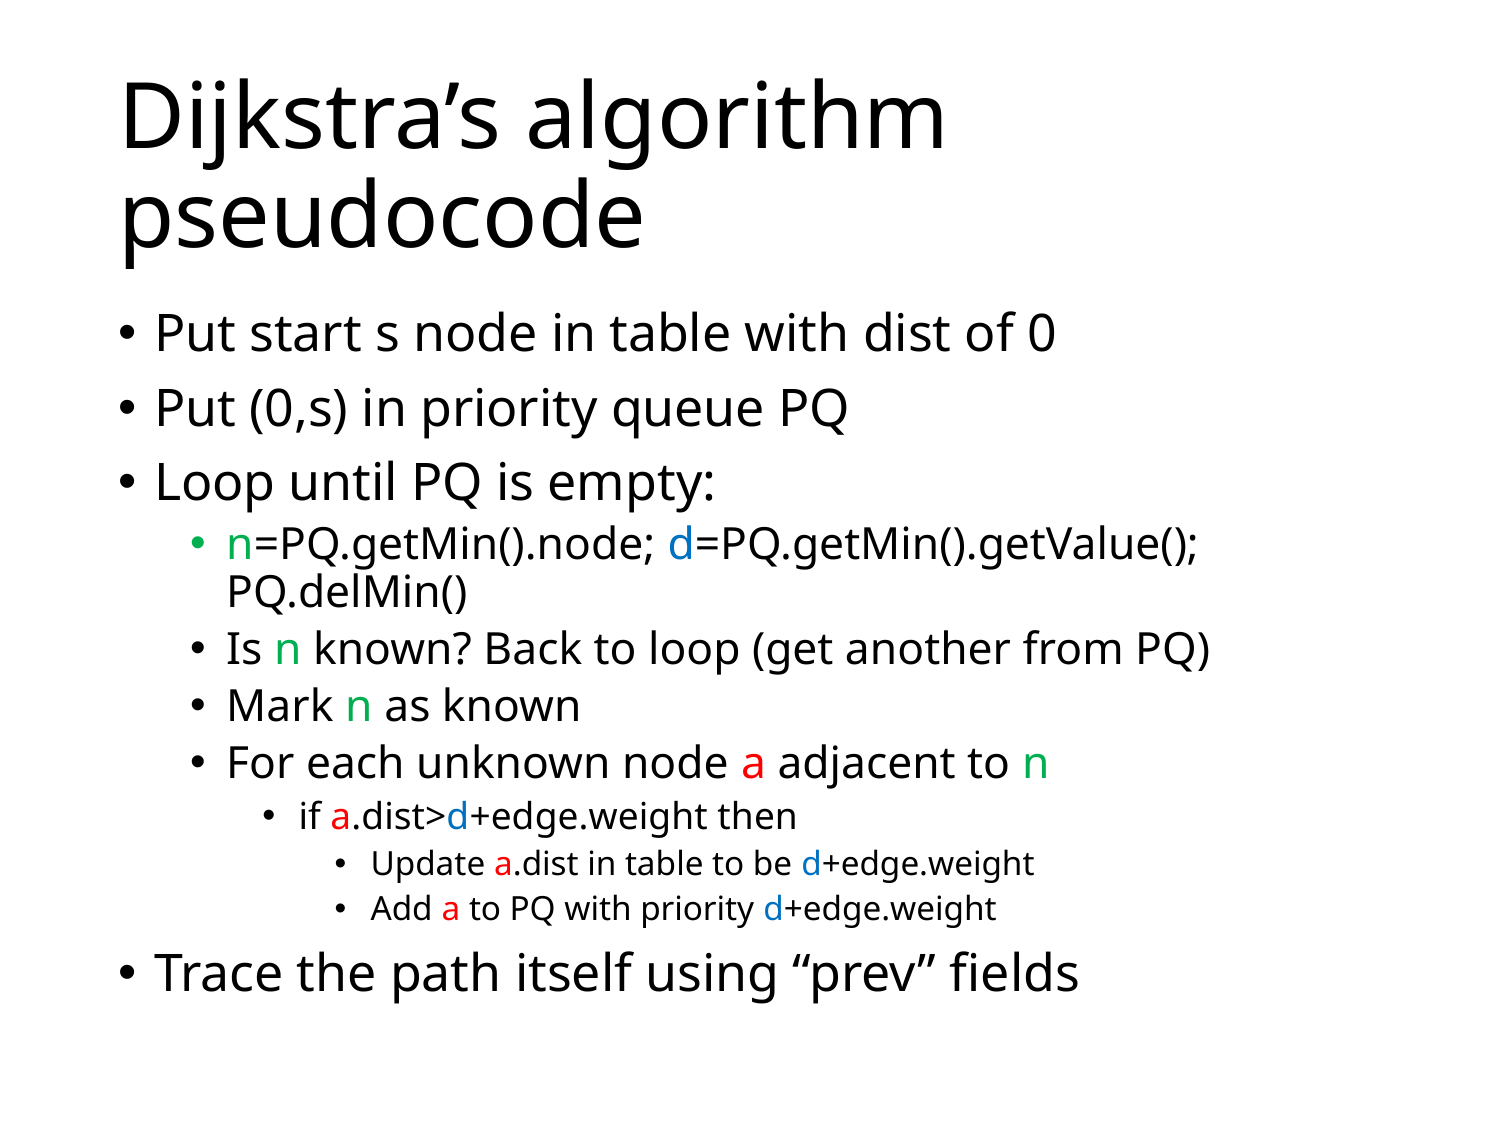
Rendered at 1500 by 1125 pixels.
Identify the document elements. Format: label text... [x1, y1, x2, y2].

title Dijkstra’s algorithm pseudocode [103, 59, 1397, 278]
list Put start s node in table with dist of 0 Put (0,s) in priority queue PQ Loop until PQ is empty: n=PQ.getMin().node; d=PQ.getMin().getValue(); PQ.delMin() Is n known? Back to loop (get another from PQ) Mark n as known For each unknown node a adjacent to n if a.dist>d+edge.weight then Update a.dist in table to be d+edge.weight Add a to PQ with priority d+edge.weight Trace the path itself using “prev” fields [103, 299, 1397, 1014]
